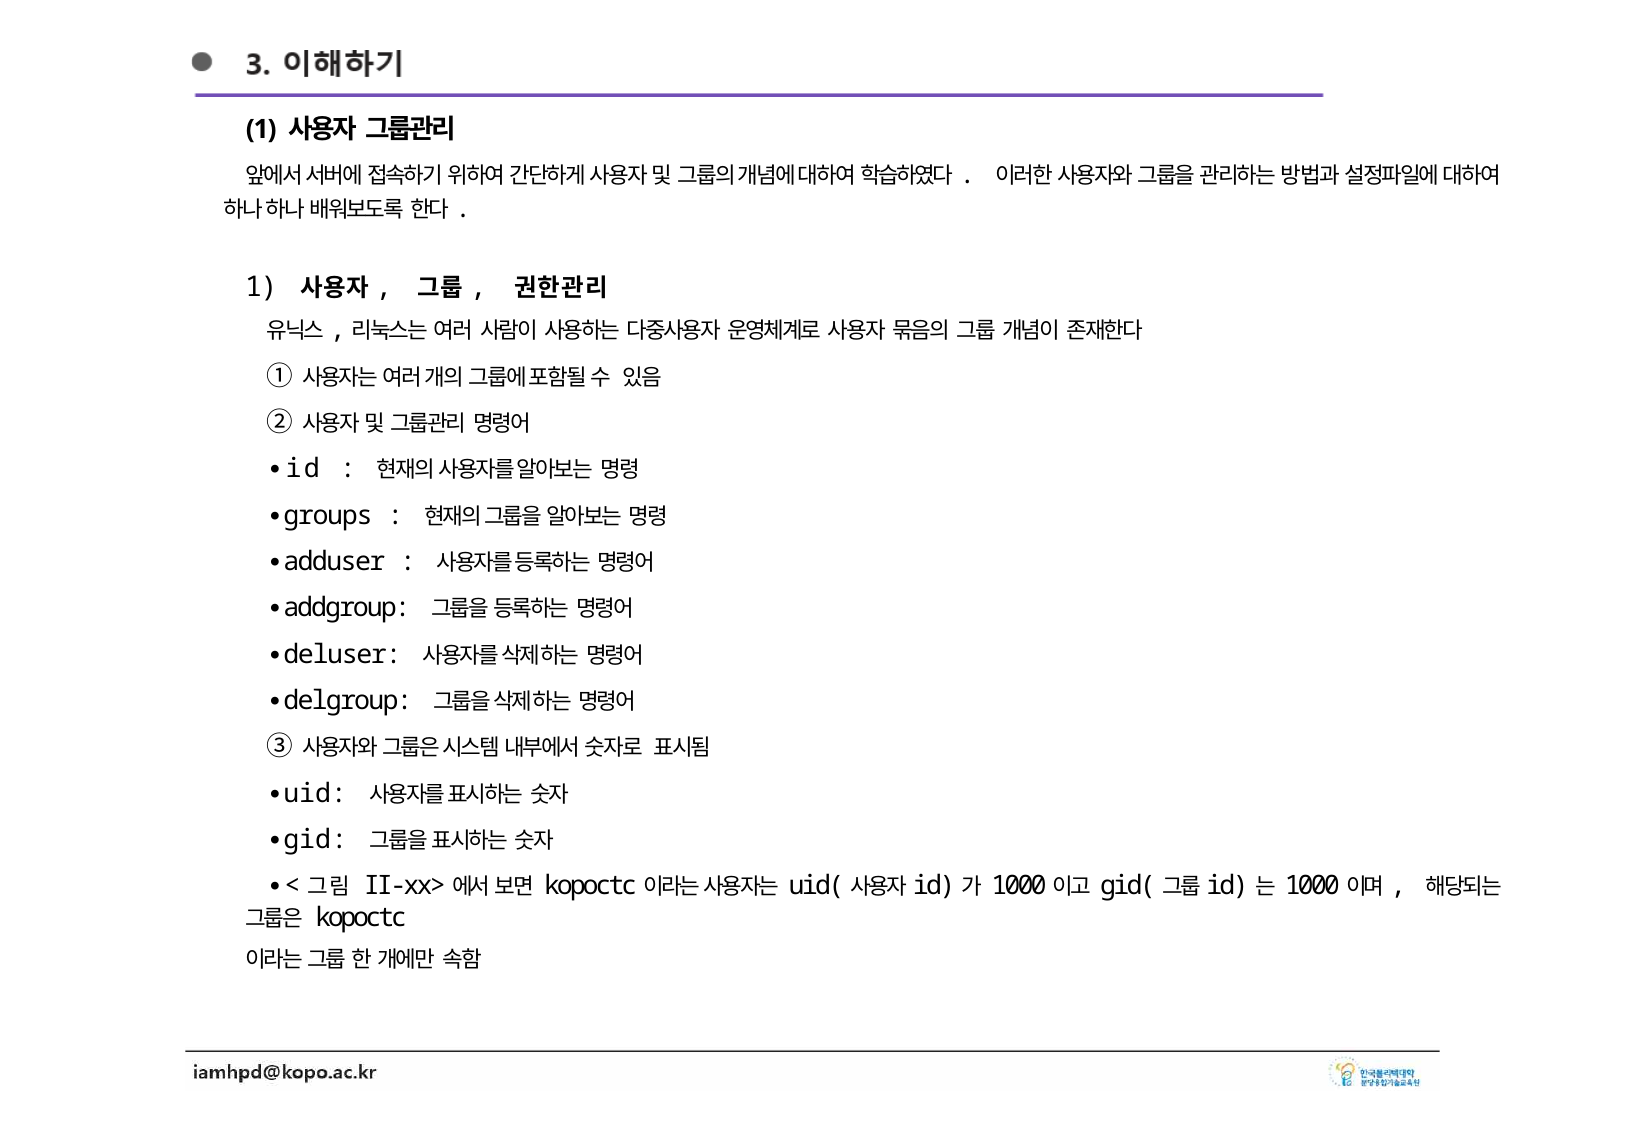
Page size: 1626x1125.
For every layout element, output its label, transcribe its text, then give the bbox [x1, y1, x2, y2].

text_box (1) 사용자 그룹관리 앞에서 서버에 접속하기 위하여 간단하게 사용자 및 그룹의 개념에 대하여 학습하였다. 이러한 사용자와 그룹을 관리하는 방법과 설정파일에 대하여 하나 하나 배워보도록 한다. 1) 사용자, 그룹, 권한관리 유닉스,리눅스는 여러 사람이 사용하는 다중사용자 운영체계로 사용자 묶음의 그룹 개념이 존재한다 ① 사용자는 여러 개의 그룹에 포함될 수 있음 ② 사용자 및 그룹관리 명령어 ∙id : 현재의 사용자를 알아보는 명령 ∙groups : 현재의 그룹을 알아보는 명령 ∙adduser : 사용자를 등록하는 명령어 ∙addgroup: 그룹을 등록하는 명령어 ∙deluser: 사용자를 삭제하는 명령어 ∙delgroup: 그룹을 삭제하는 명령어 ③ 사용자와 그룹은 시스템 내부에서 숫자로 표시됨 ∙uid: 사용자를 표시하는 숫자 ∙gid: 그룹을 표시하는 숫자 ∙<그림 II-xx>에서 보면 kopoctc이라는 사용자는 uid(사용자id)가 1000이고 gid(그룹id)는 1000이며, 해당되는 그룹은 kopoctc 이라는 그룹 한 개에만 속함 [221, 97, 1505, 972]
picture [191, 50, 1324, 97]
picture [185, 1047, 1440, 1091]
